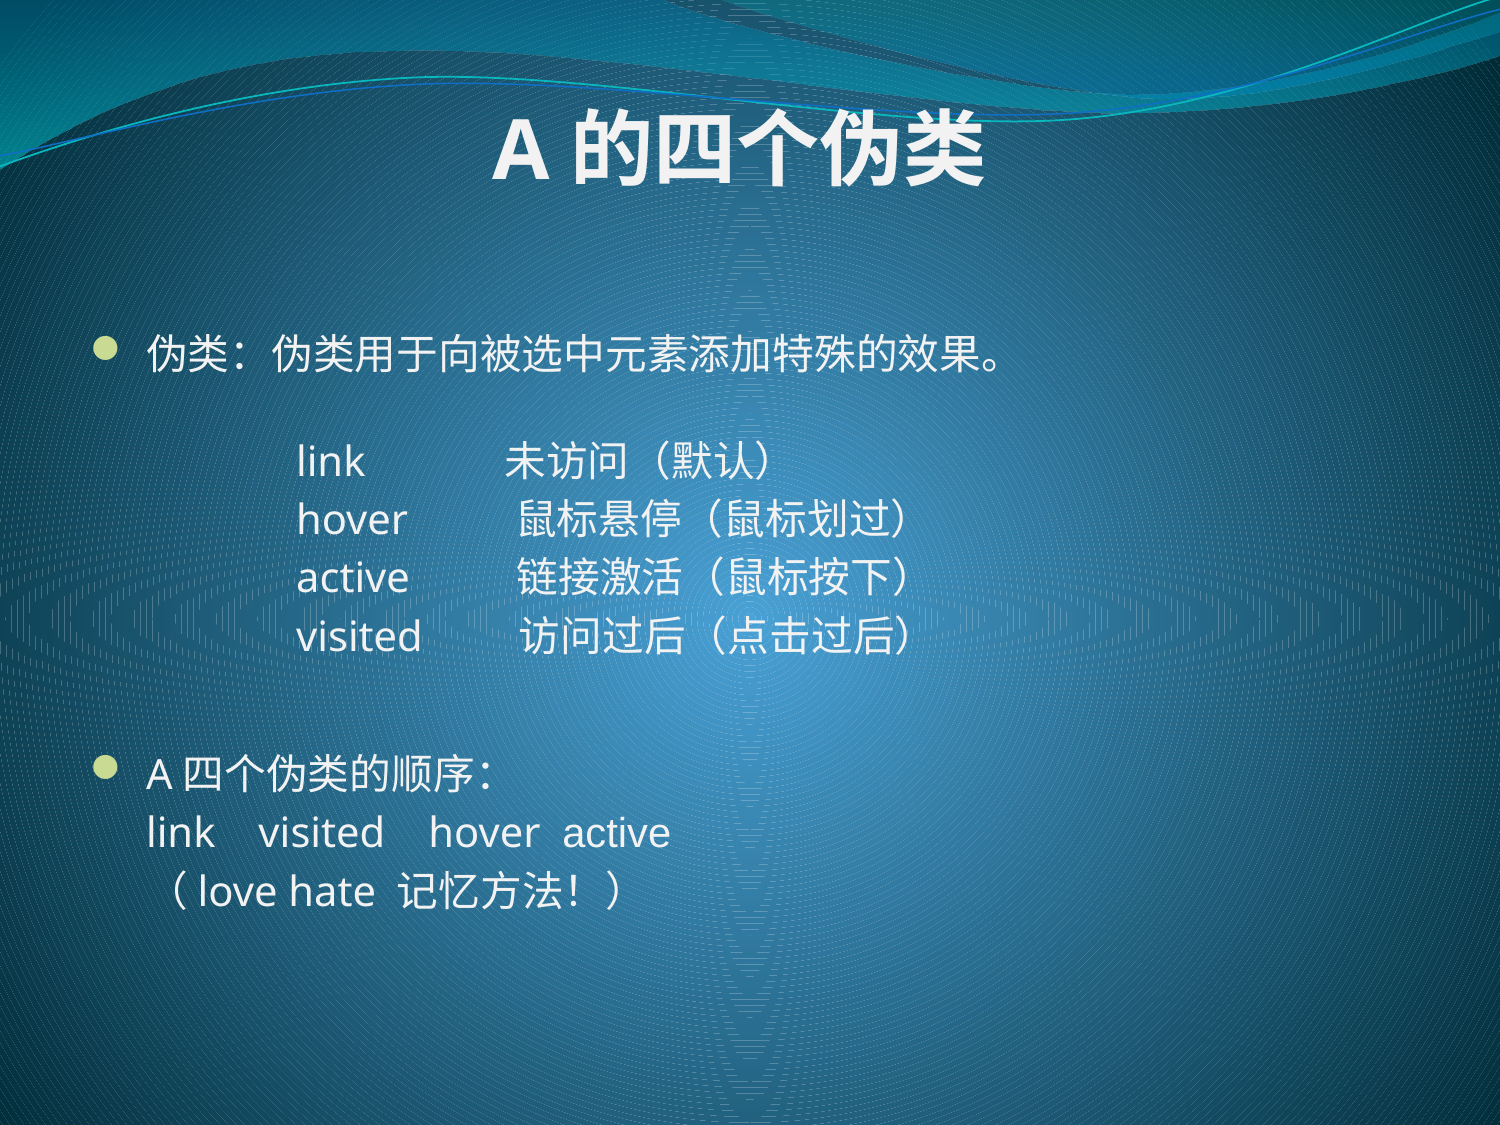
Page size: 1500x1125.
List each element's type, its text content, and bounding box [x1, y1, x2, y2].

title A的四个伪类 [64, 54, 1415, 197]
text_box 伪类：伪类用于向被选中元素添加特殊的效果。 link 未访问（默认） hover 鼠标悬停（鼠标划过） active 链接激活（鼠标按下） visited 访问过后（点击过后） A四个伪类的顺序： link visited hover active （love hate 记忆方法！） [74, 280, 1425, 1071]
